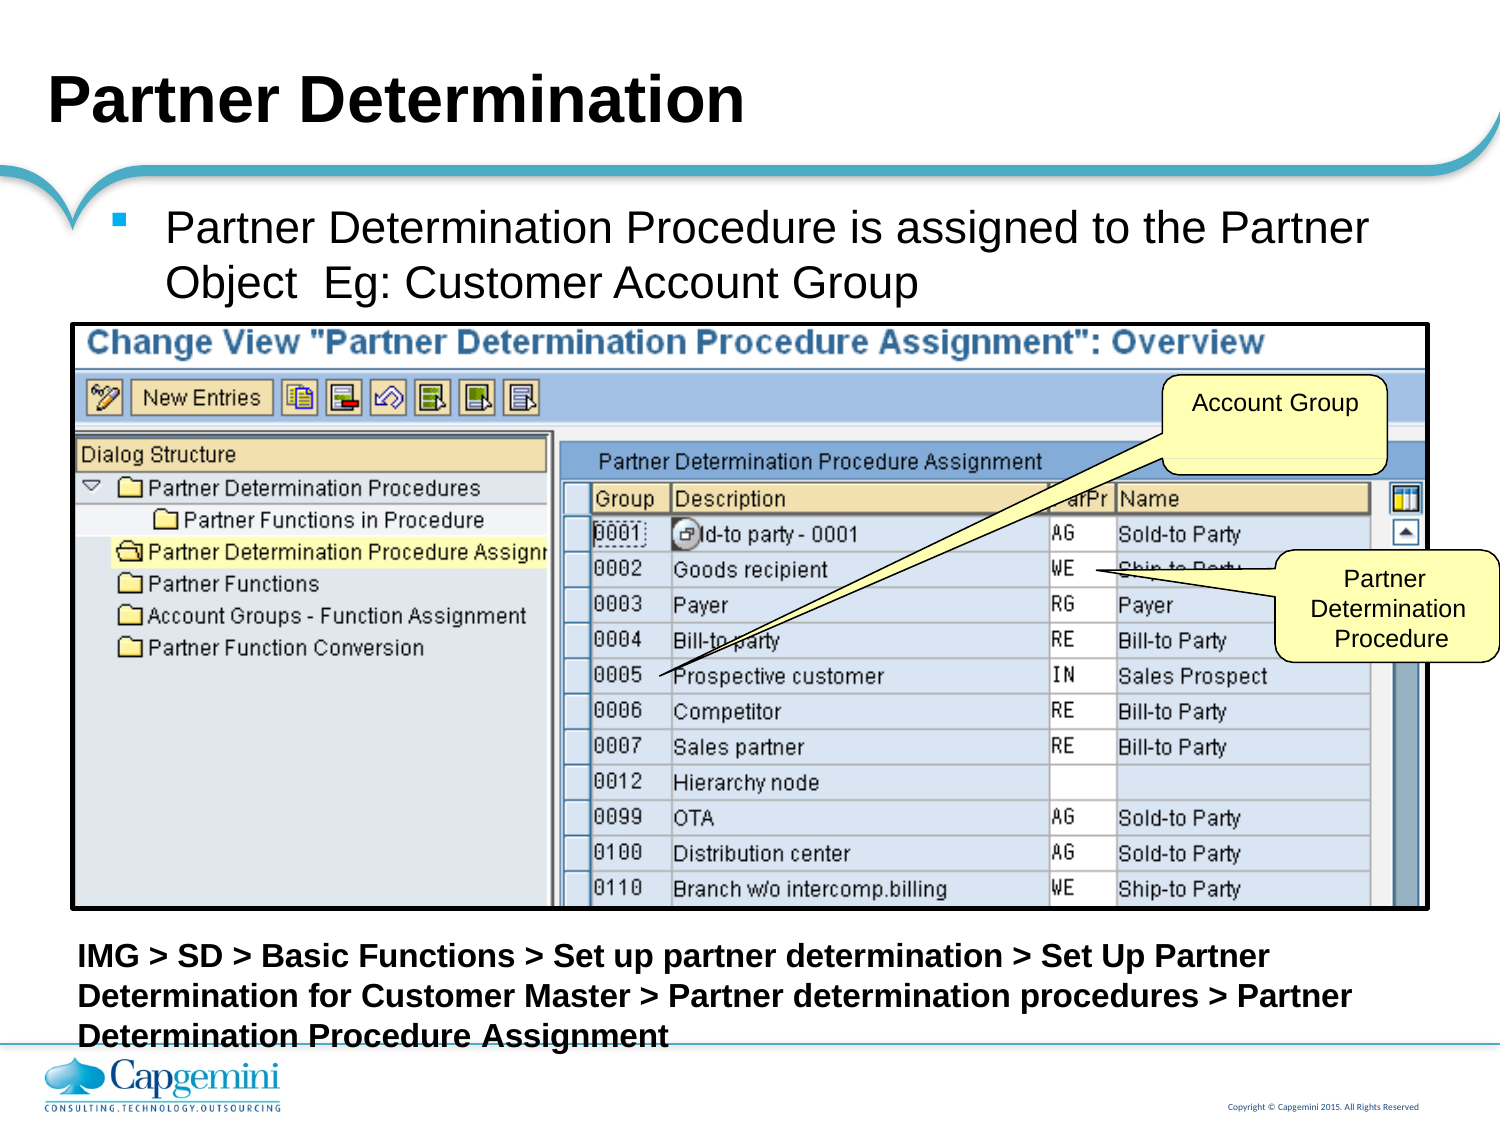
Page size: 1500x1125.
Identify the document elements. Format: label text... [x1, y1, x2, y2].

picture [44, 1056, 281, 1113]
text_box [72, 324, 1428, 909]
text_box IMG > SD > Basic Functions > Set up partner determination > Set Up Partner Determination for Customer Master > Partner determination procedures > Partner Determination Procedure Assignment [75, 933, 1370, 1054]
text_box Account Group [1189, 386, 1361, 417]
text_box Partner Determination Procedure [1307, 562, 1468, 653]
text_box [659, 374, 1388, 677]
title Partner Determination [24, 23, 1500, 244]
text_box [1096, 549, 1500, 663]
text_box Partner Determination Procedure is assigned to the Partner Object Eg: Customer Account Group [106, 198, 1428, 309]
